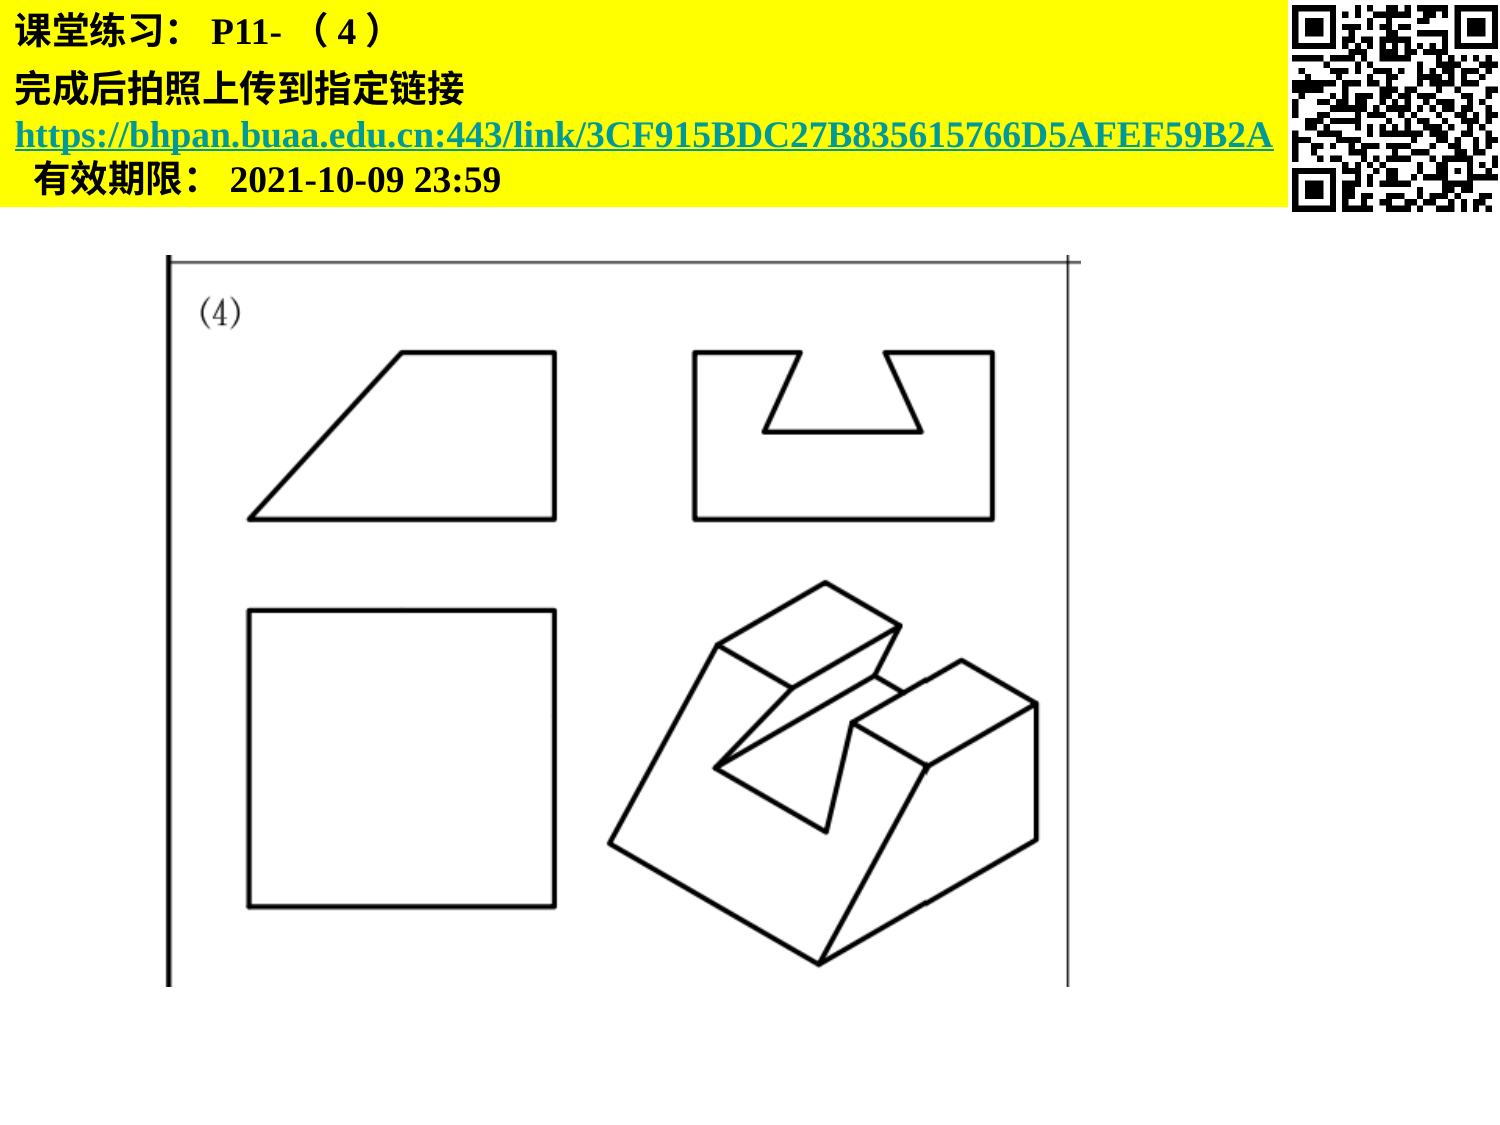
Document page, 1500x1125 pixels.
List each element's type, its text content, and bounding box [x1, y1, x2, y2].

text_box 课堂练习：P11-（4） 完成后拍照上传到指定链接 https://bhpan.buaa.edu.cn:443/link/3CF915BDC27B835615766D5AFEF59B2A 有效期限：2021-10-09 23:59 [0, 0, 1284, 208]
picture [160, 255, 1081, 987]
picture [1288, 0, 1500, 220]
